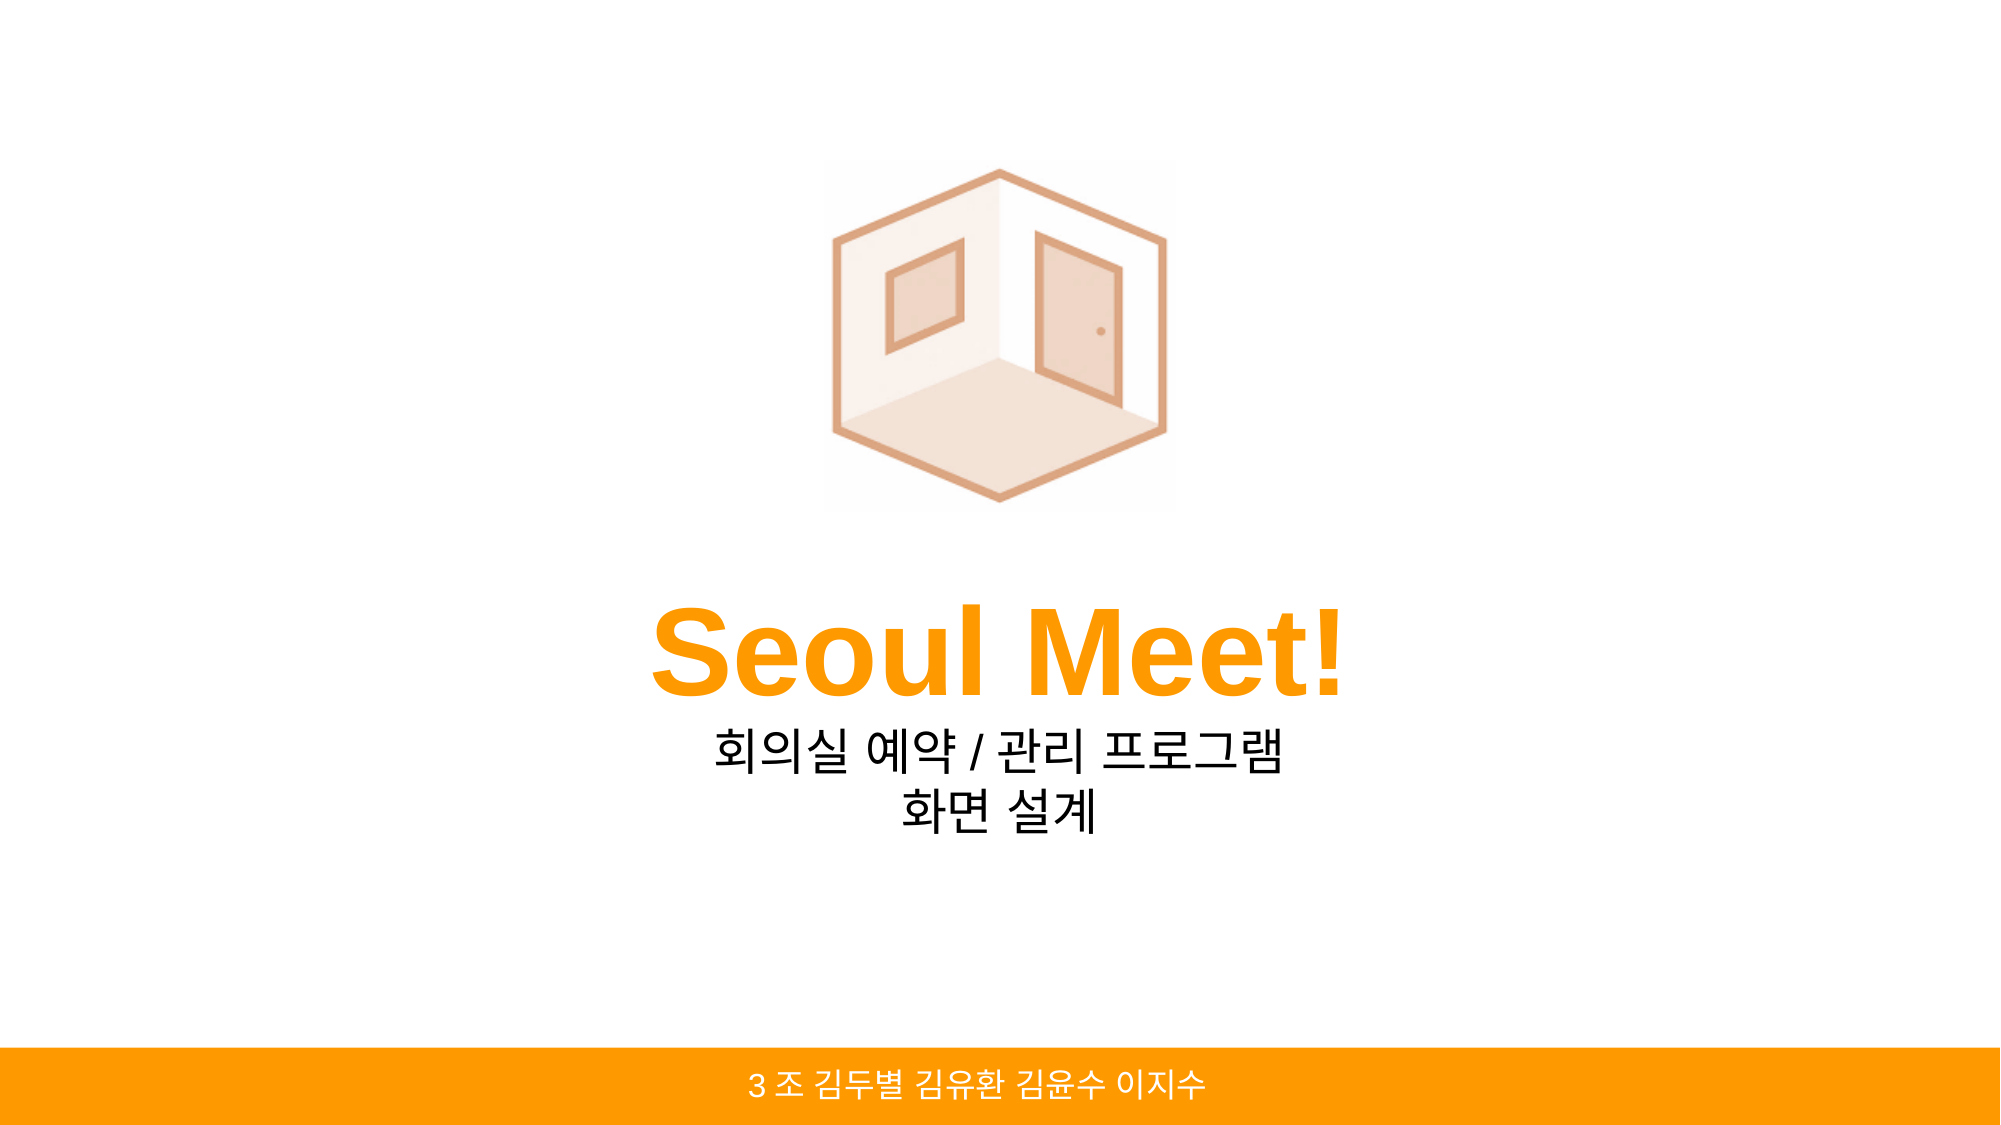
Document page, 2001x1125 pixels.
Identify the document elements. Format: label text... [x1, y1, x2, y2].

picture [823, 160, 1176, 513]
text_box [0, 1047, 2000, 1125]
text_box Seoul Meet! 회의실 예약/관리 프로그램 화면 설계 [622, 562, 1378, 848]
text_box 3조 김두별 김유환 김윤수 이지수 [732, 1057, 1267, 1113]
